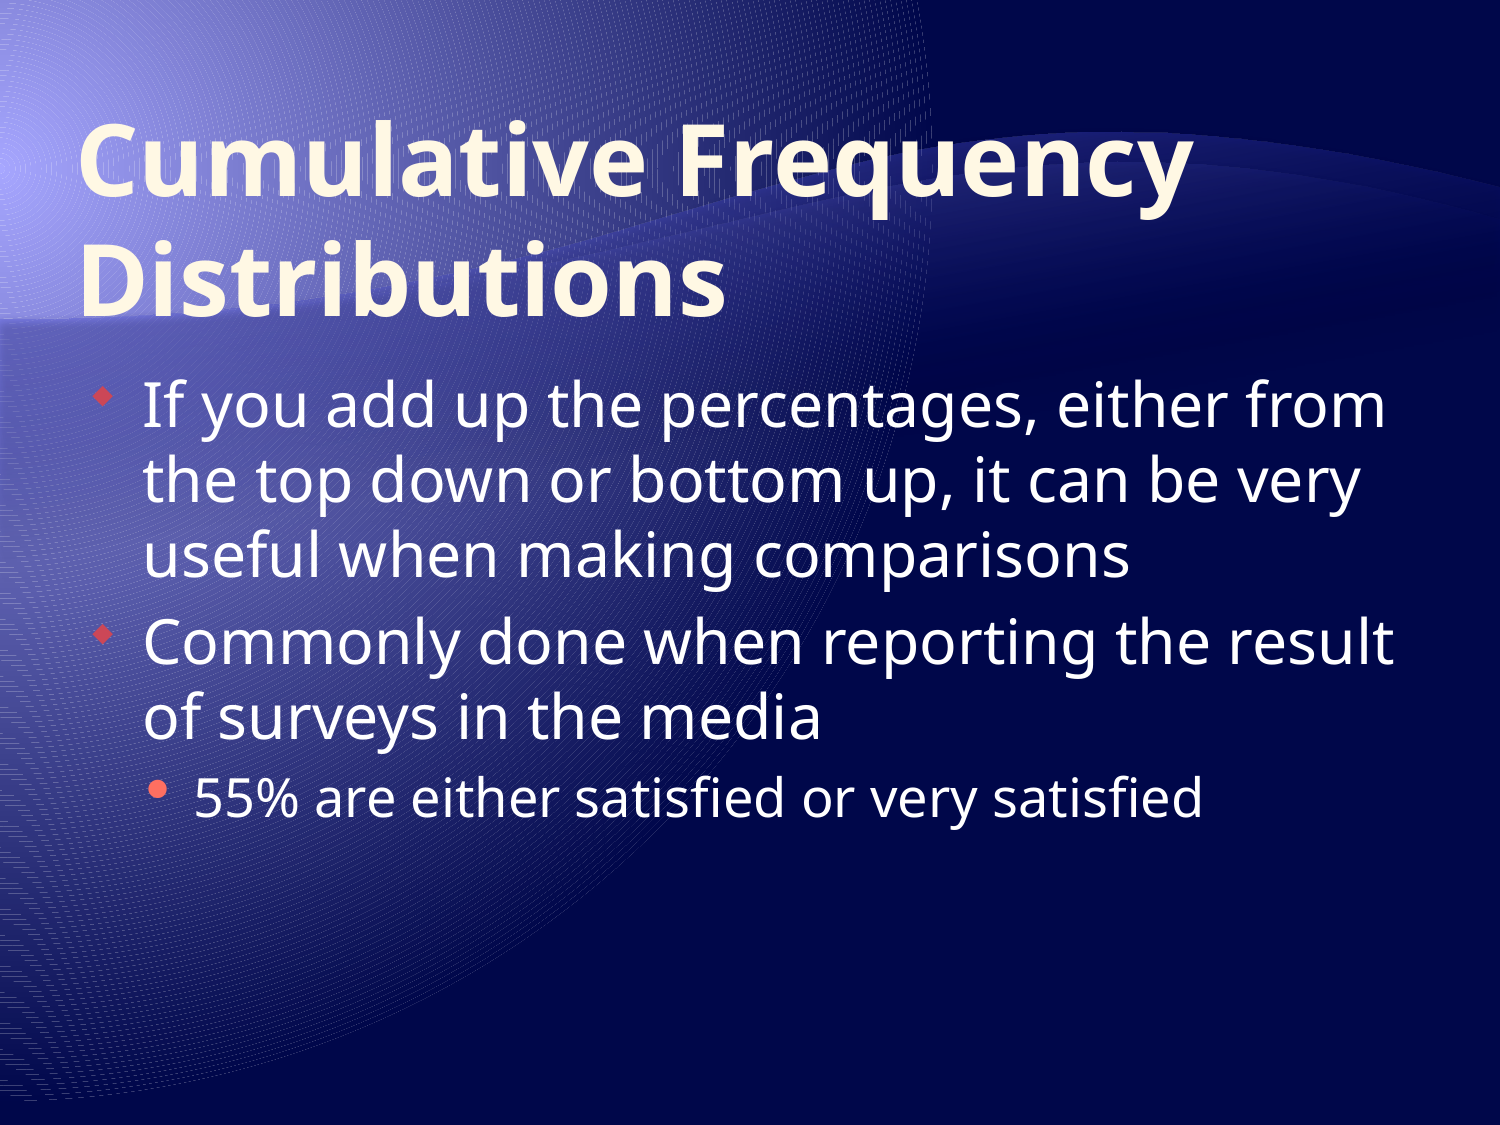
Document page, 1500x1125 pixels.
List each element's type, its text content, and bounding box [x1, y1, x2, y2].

title Cumulative Frequency Distributions [75, 87, 1425, 338]
list If you add up the percentages, either from the top down or bottom up, it can be very useful when making comparisons Commonly done when reporting the result of surveys in the media 55% are either satisfied or very satisfied [75, 357, 1425, 1033]
